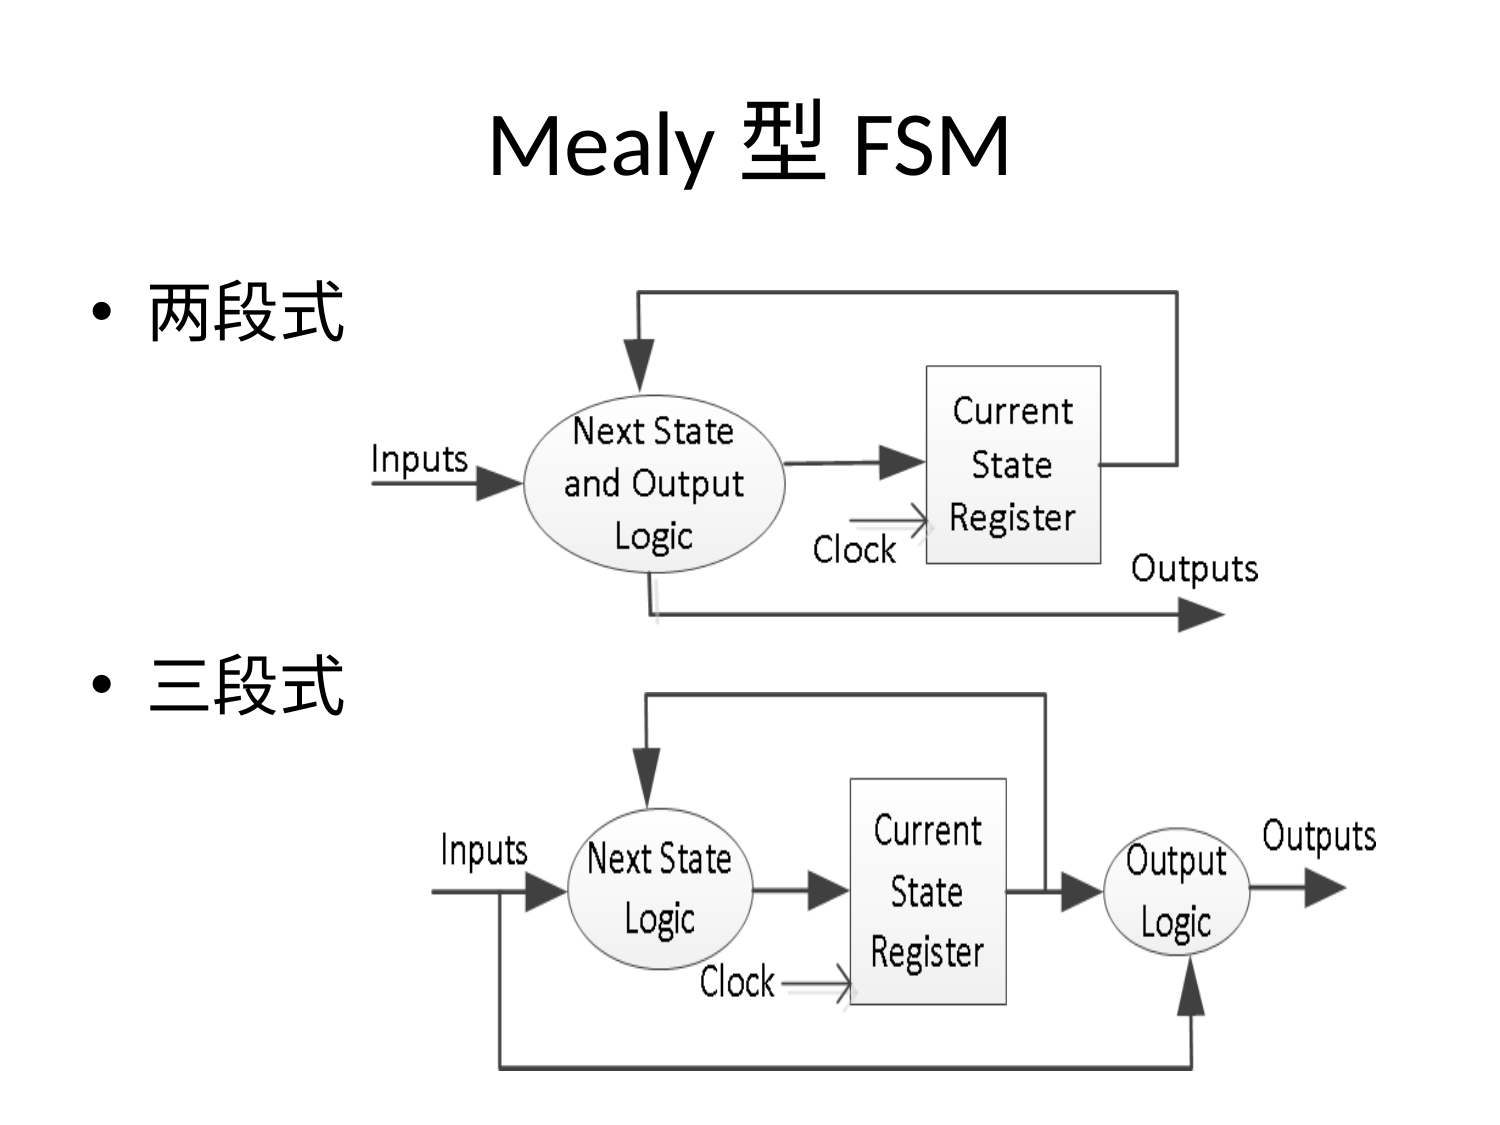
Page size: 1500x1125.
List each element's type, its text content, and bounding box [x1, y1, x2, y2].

list 两段式 三段式 [75, 262, 1425, 1005]
picture [430, 692, 1377, 1071]
title Mealy型FSM [75, 45, 1425, 233]
picture [371, 290, 1259, 634]
